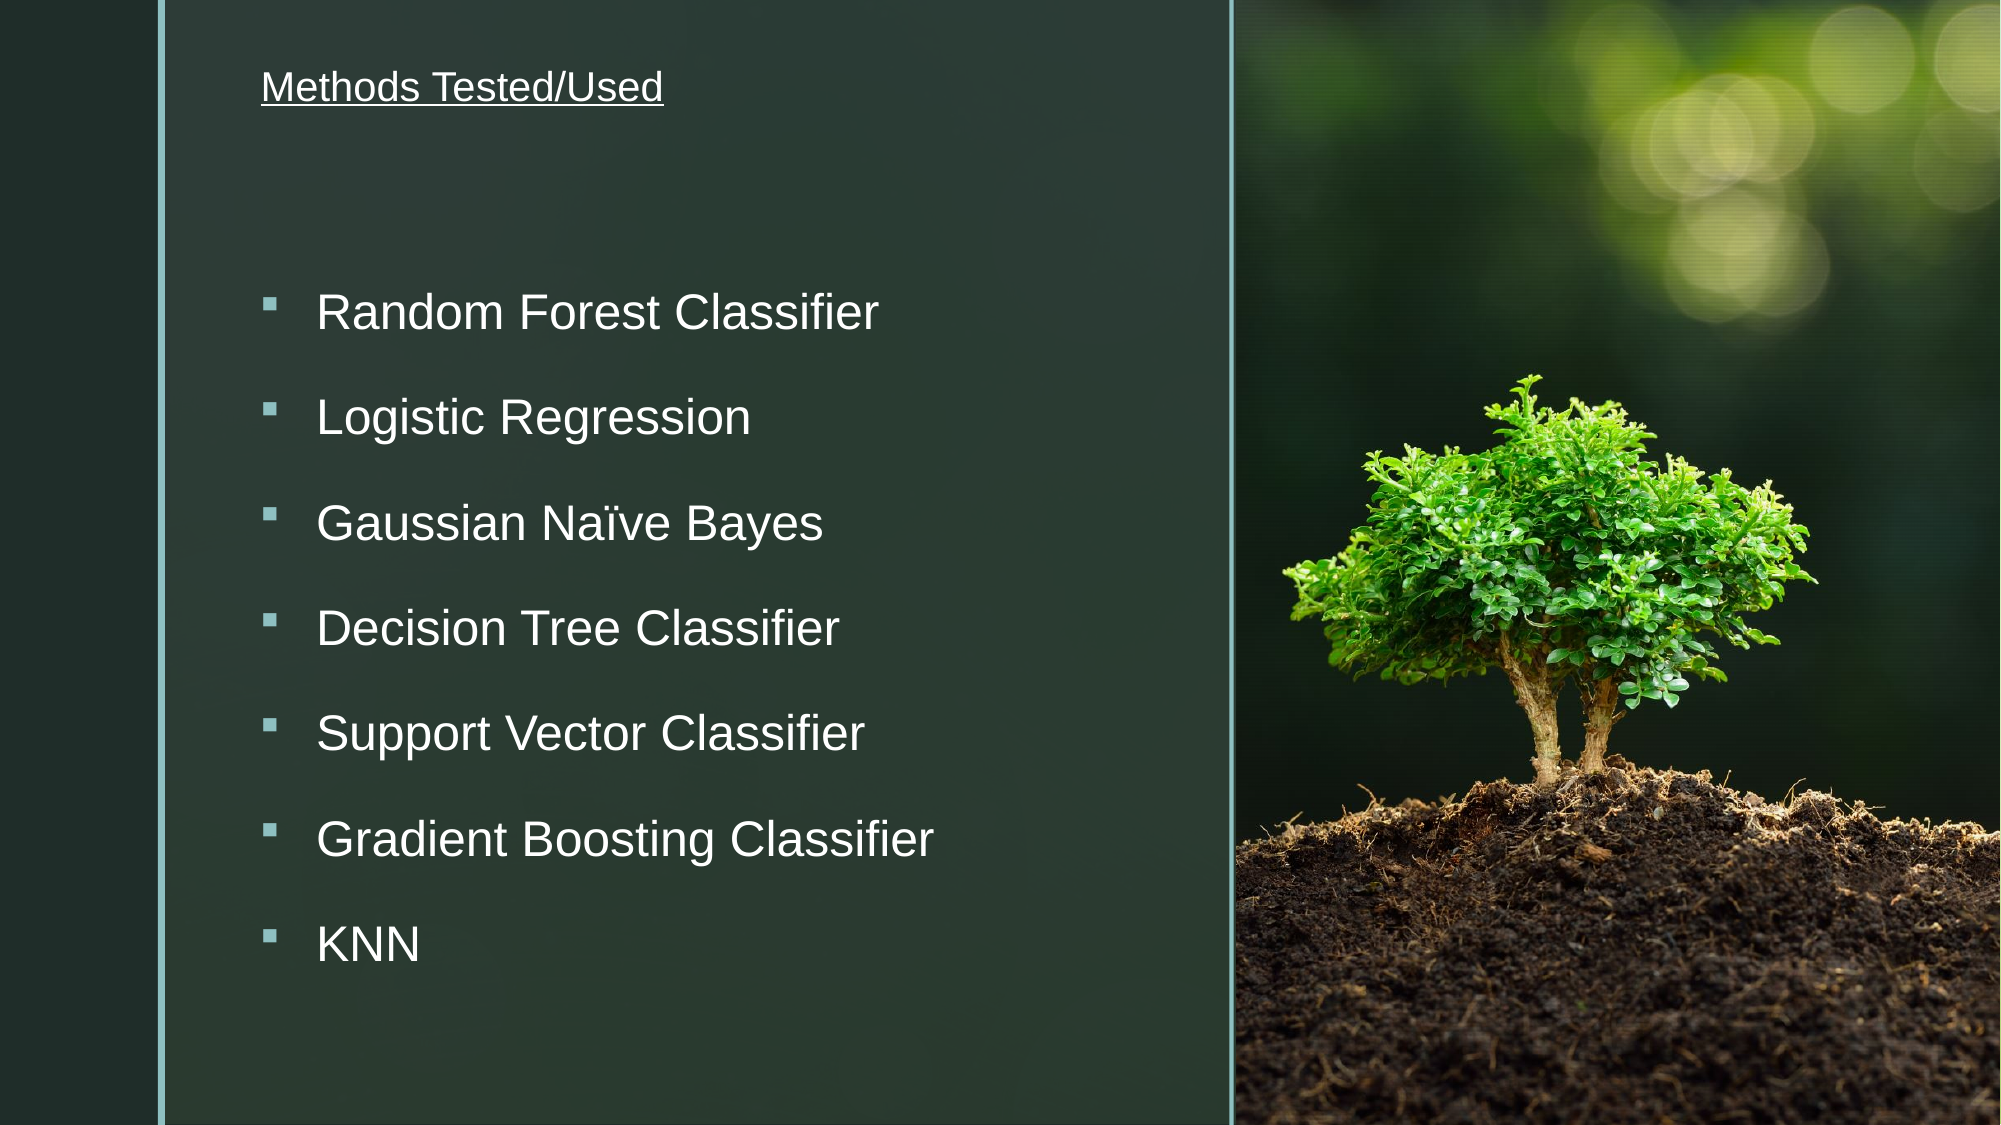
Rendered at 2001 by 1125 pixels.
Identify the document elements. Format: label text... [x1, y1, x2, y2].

text_box [164, 0, 1228, 1125]
text_box [156, 0, 164, 1125]
title Methods Tested/Used [245, 57, 698, 122]
list Random Forest Classifier Logistic Regression Gaussian Naïve Bayes Decision Tree Classifier Support Vector Classifier Gradient Boosting Classifier KNN [244, 259, 1215, 1125]
text_box [1228, 0, 1235, 1125]
picture [1235, 0, 2001, 1125]
text_box [0, 0, 156, 1125]
